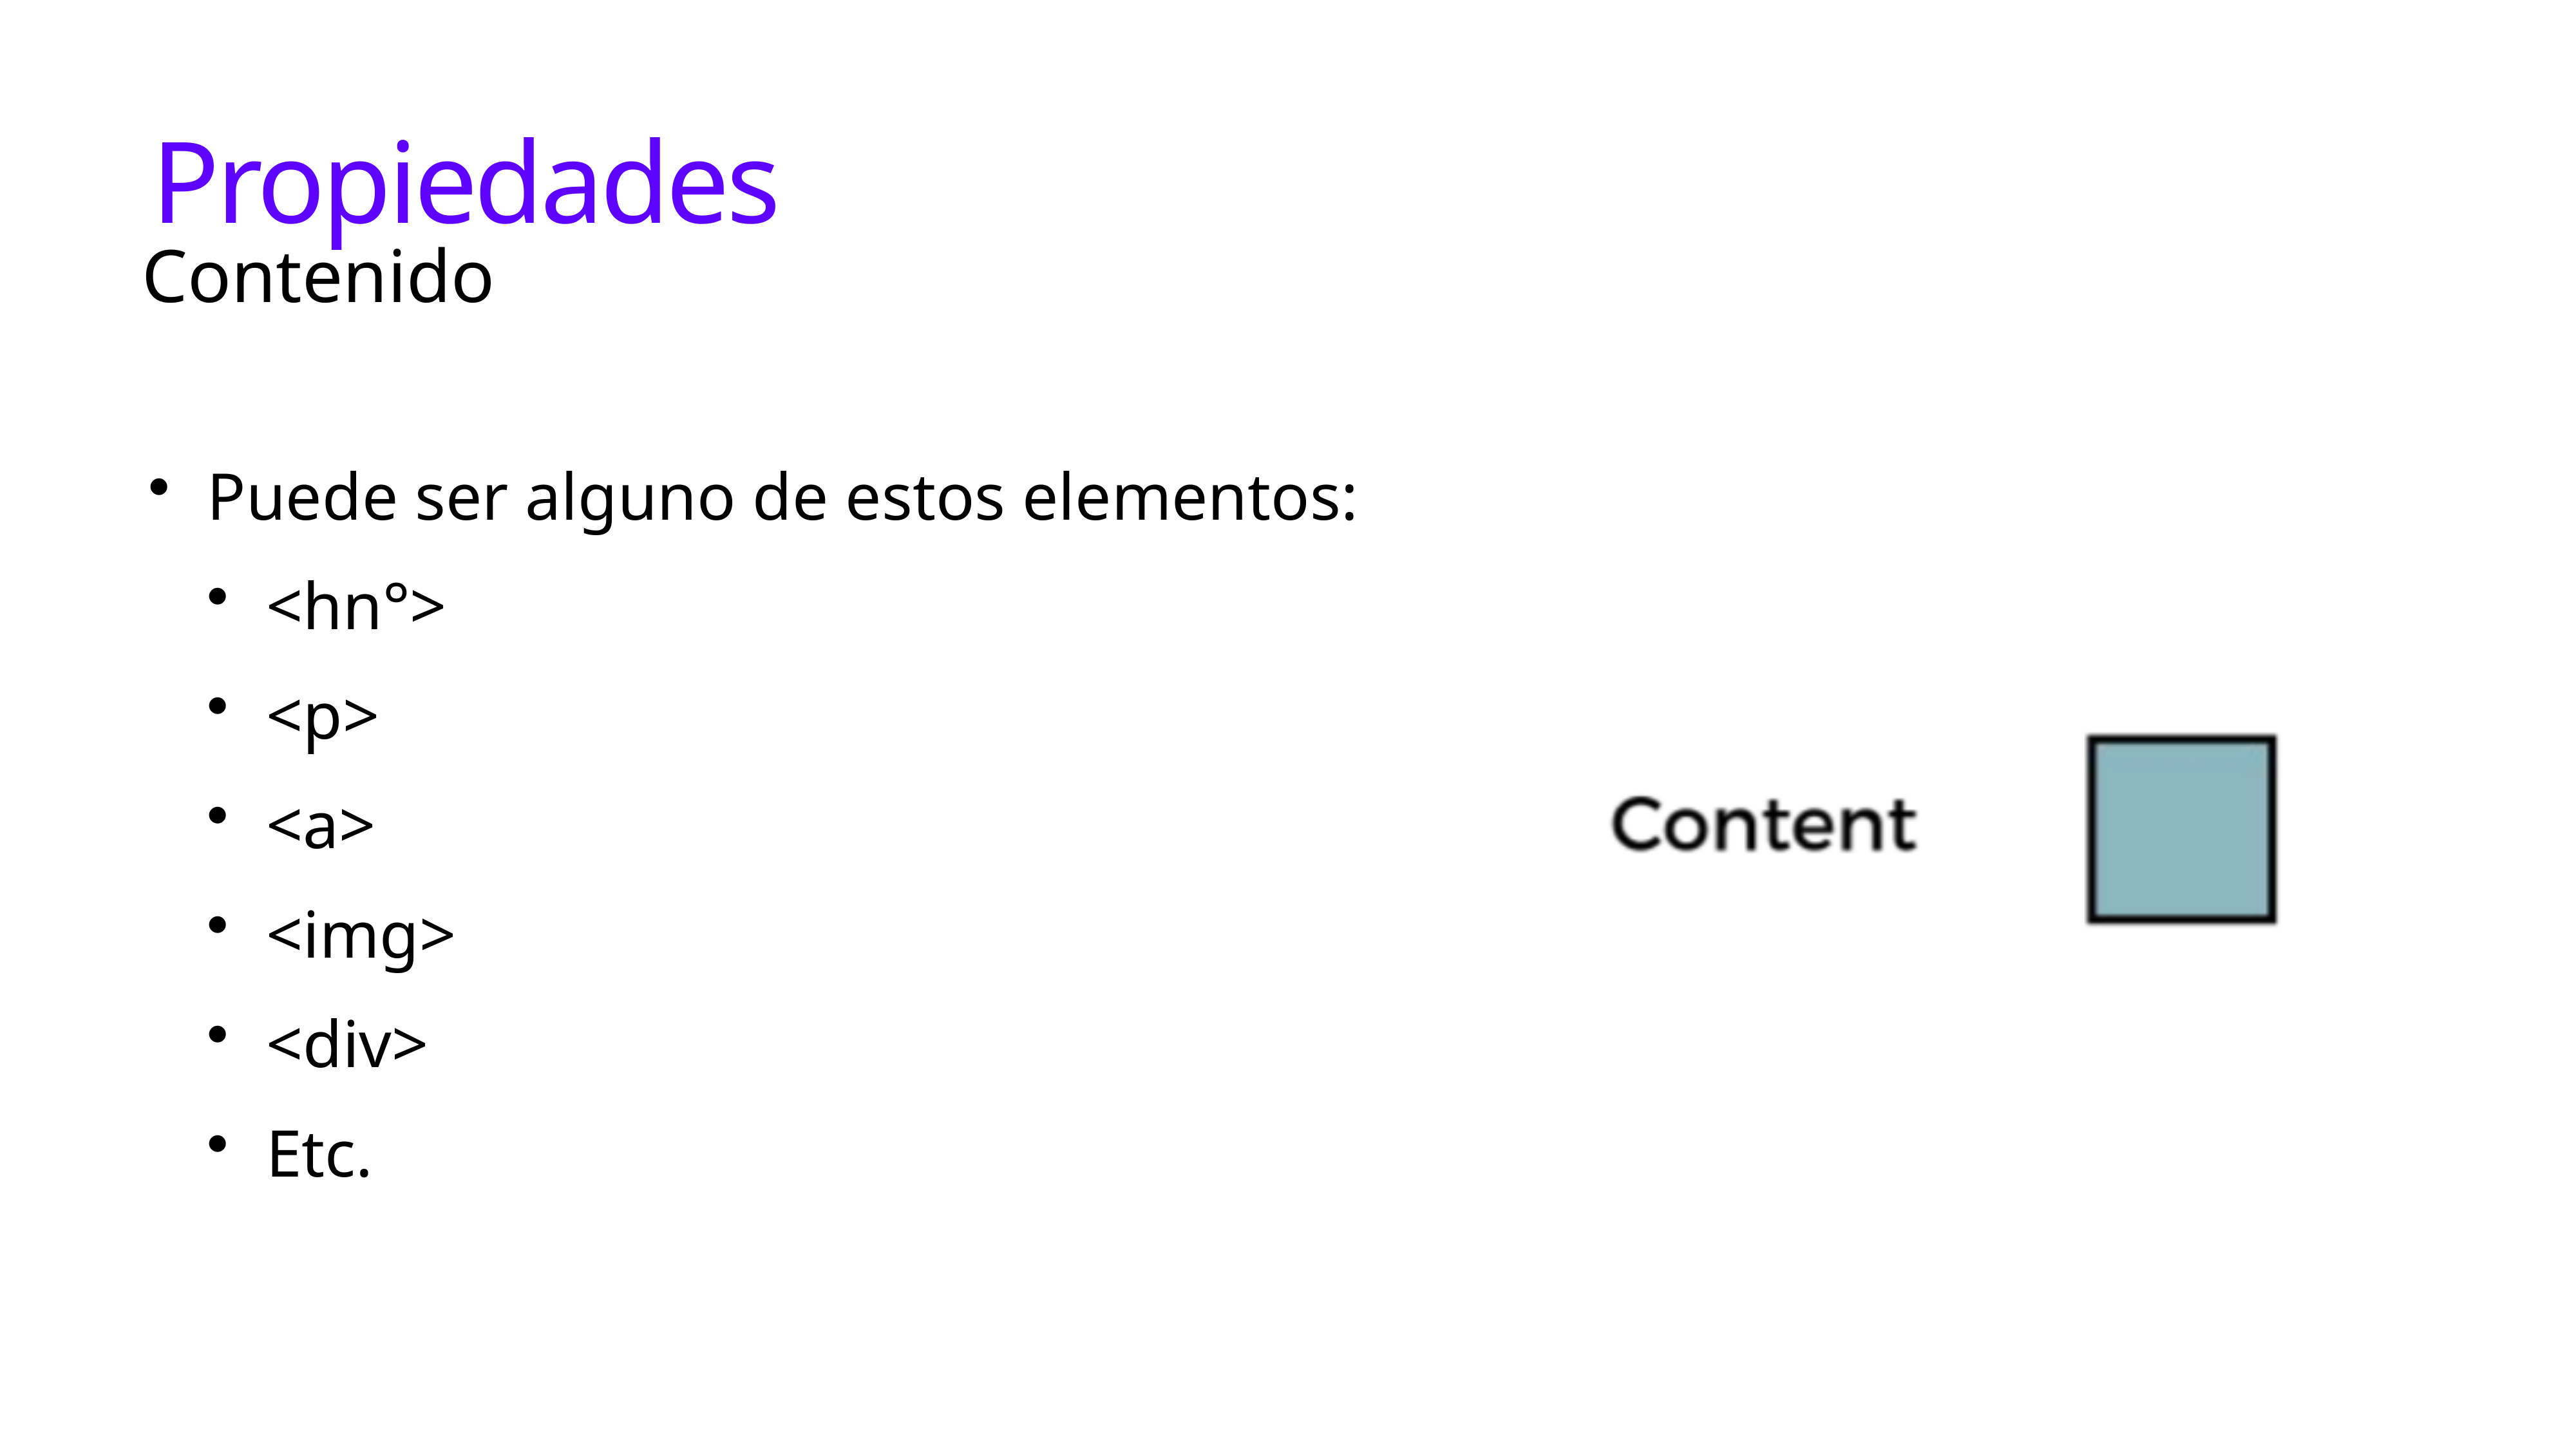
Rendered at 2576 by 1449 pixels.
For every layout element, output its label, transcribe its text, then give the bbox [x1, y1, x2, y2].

picture [1555, 645, 2362, 1008]
title Propiedades [0, 86, 977, 251]
list Puede ser alguno de estos elementos: <hn°> <p> <a> <img> <div> Etc. [142, 450, 1383, 1342]
list Contenido [0, 223, 829, 332]
